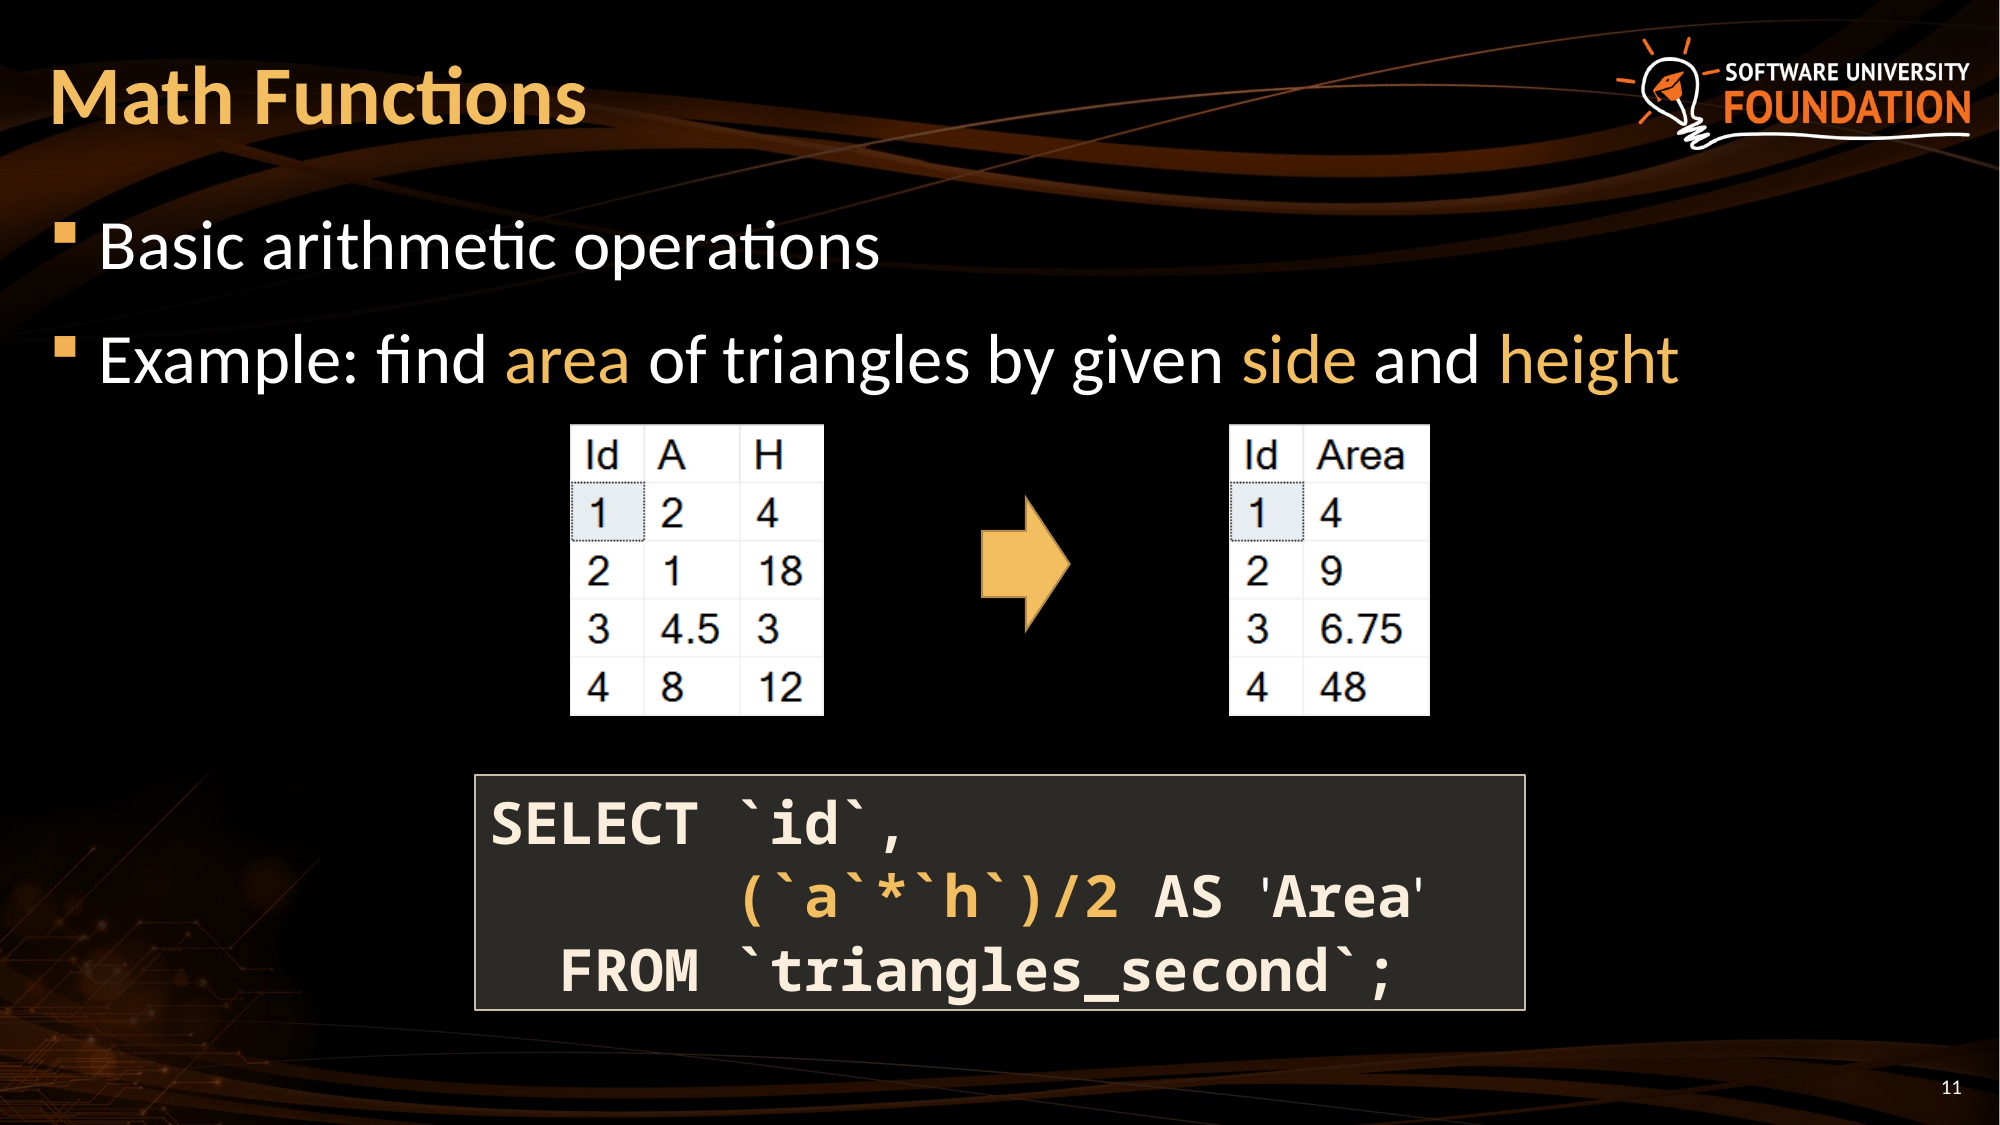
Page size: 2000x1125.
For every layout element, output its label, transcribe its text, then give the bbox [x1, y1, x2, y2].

title Math Functions [30, 6, 1602, 189]
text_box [569, 424, 1430, 716]
list Basic arithmetic operations Example: find area of triangles by given side and height [31, 188, 1968, 1103]
picture [0, 0, 2000, 1125]
text_box SELECT `id`, (`a`*`h`)/2 AS 'Area' FROM `triangles_second`; [474, 774, 1525, 1011]
